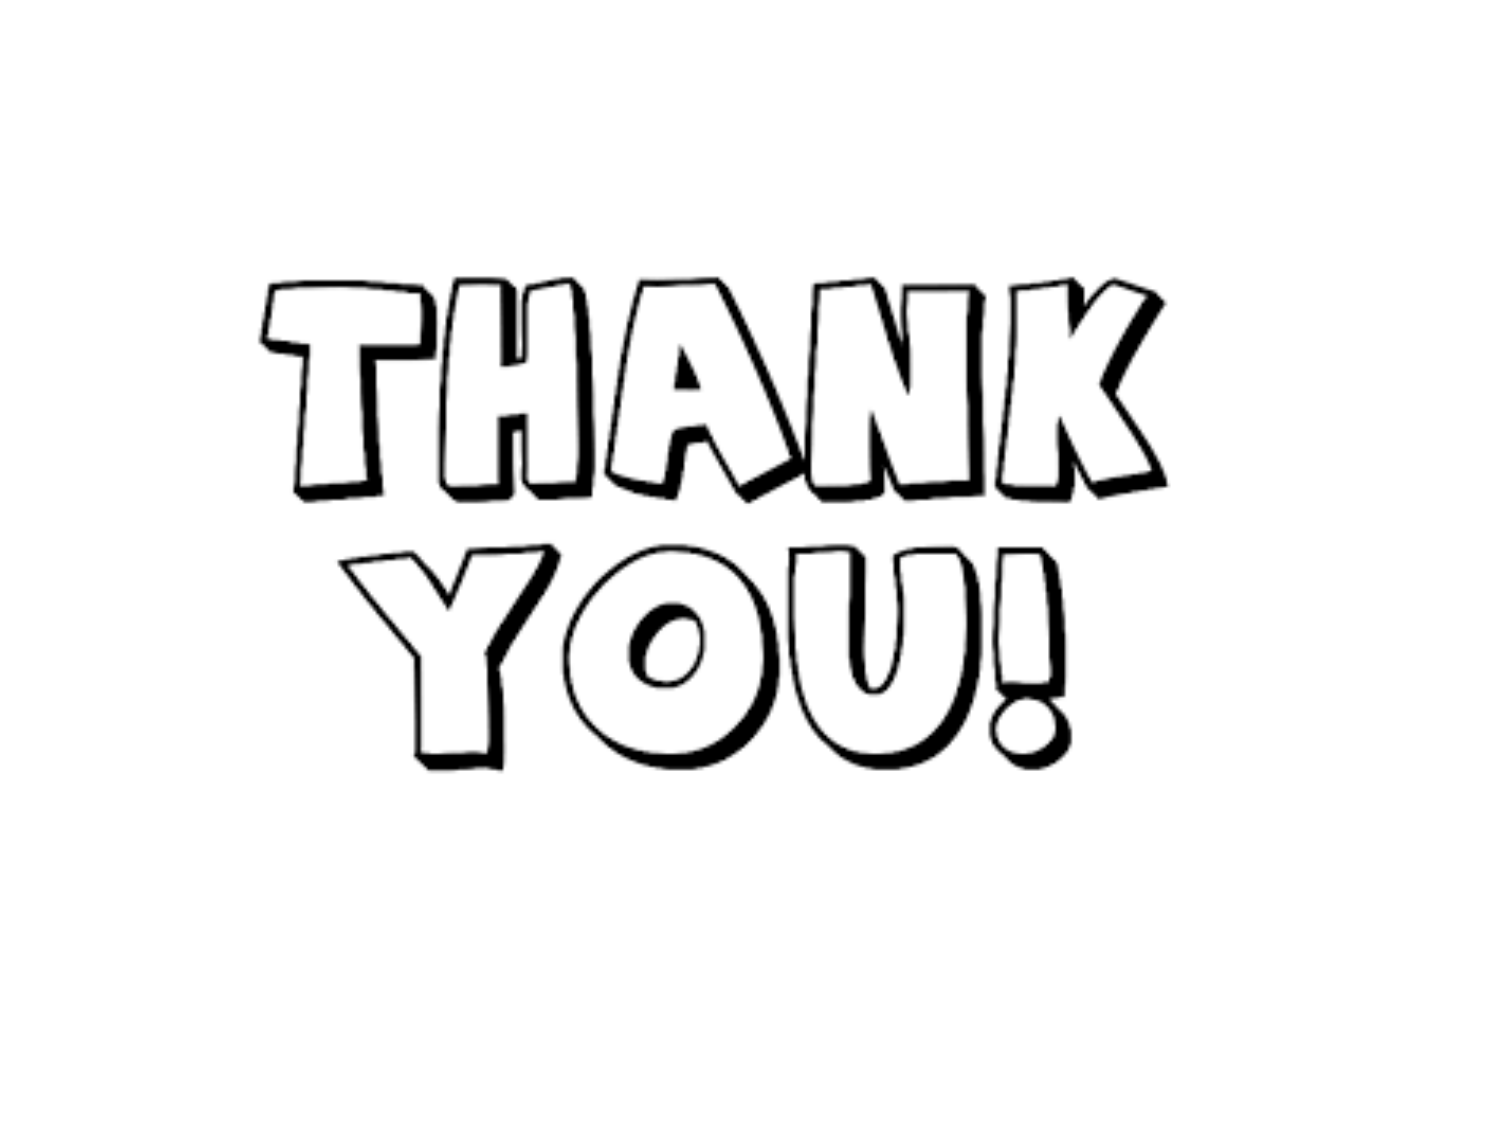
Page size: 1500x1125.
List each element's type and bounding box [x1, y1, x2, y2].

picture [244, 253, 1190, 790]
